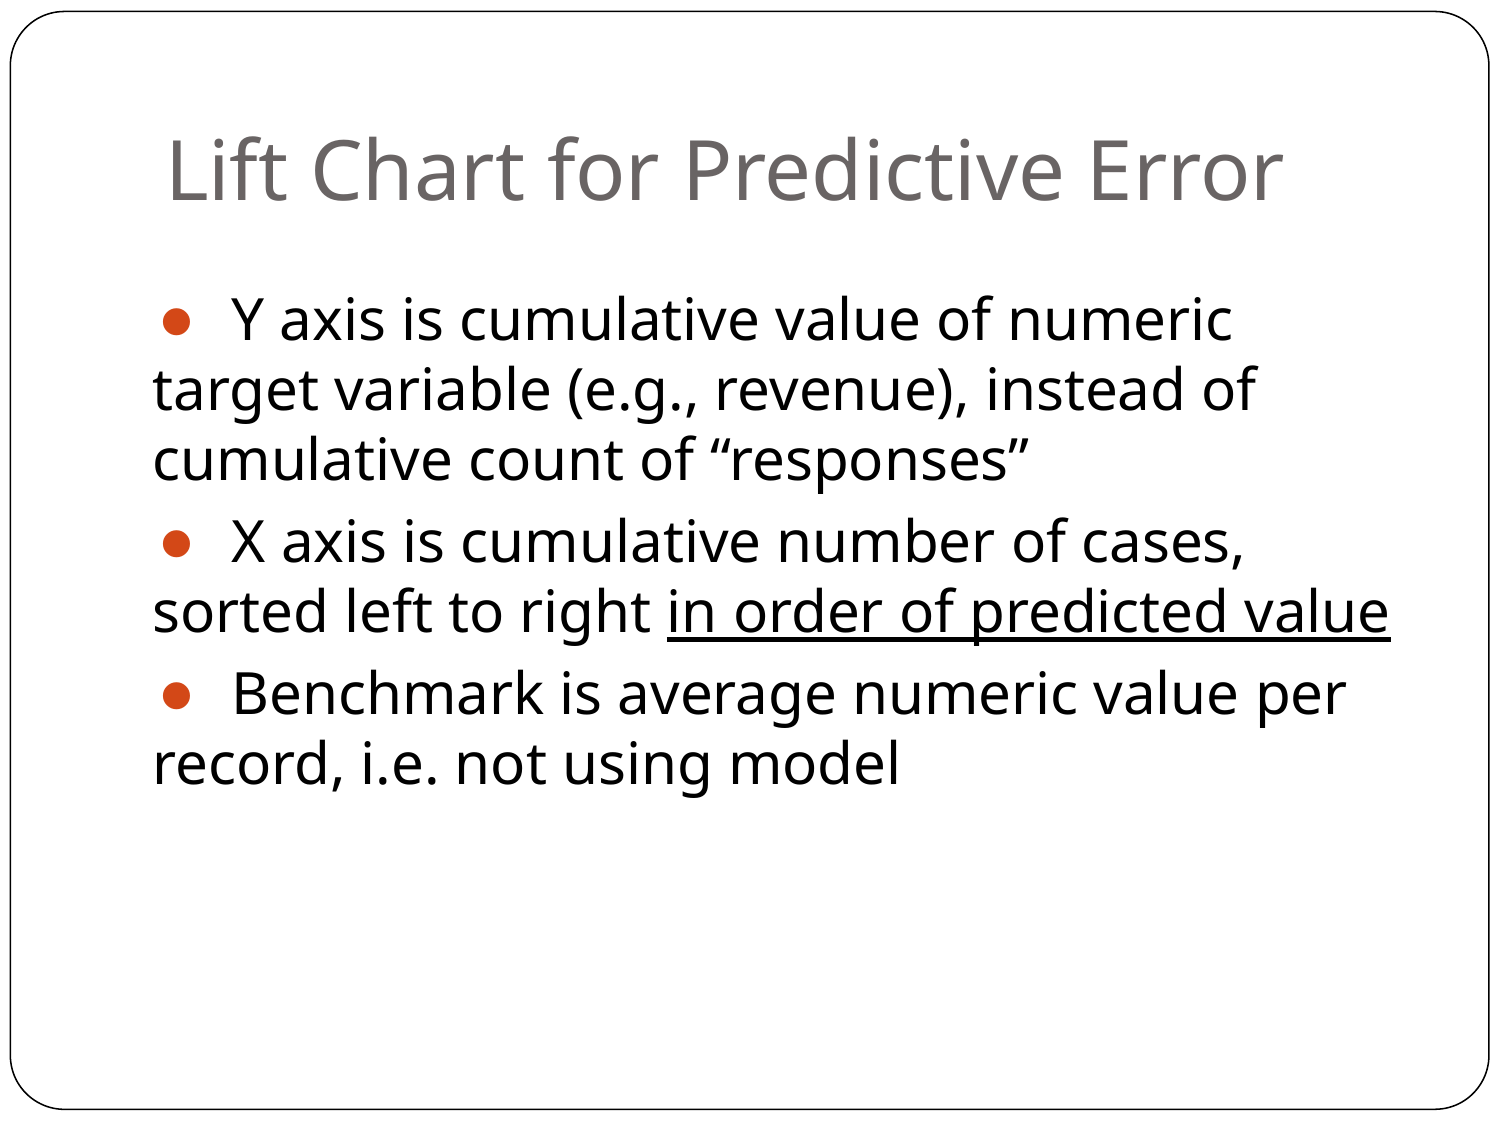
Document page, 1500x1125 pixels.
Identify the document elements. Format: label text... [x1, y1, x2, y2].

title Lift Chart for Predictive Error [150, 45, 1425, 233]
list Y axis is cumulative value of numeric target variable (e.g., revenue), instead of cumulative count of “responses” X axis is cumulative number of cases, sorted left to right in order of predicted value Benchmark is average numeric value per record, i.e. not using model [137, 275, 1413, 888]
